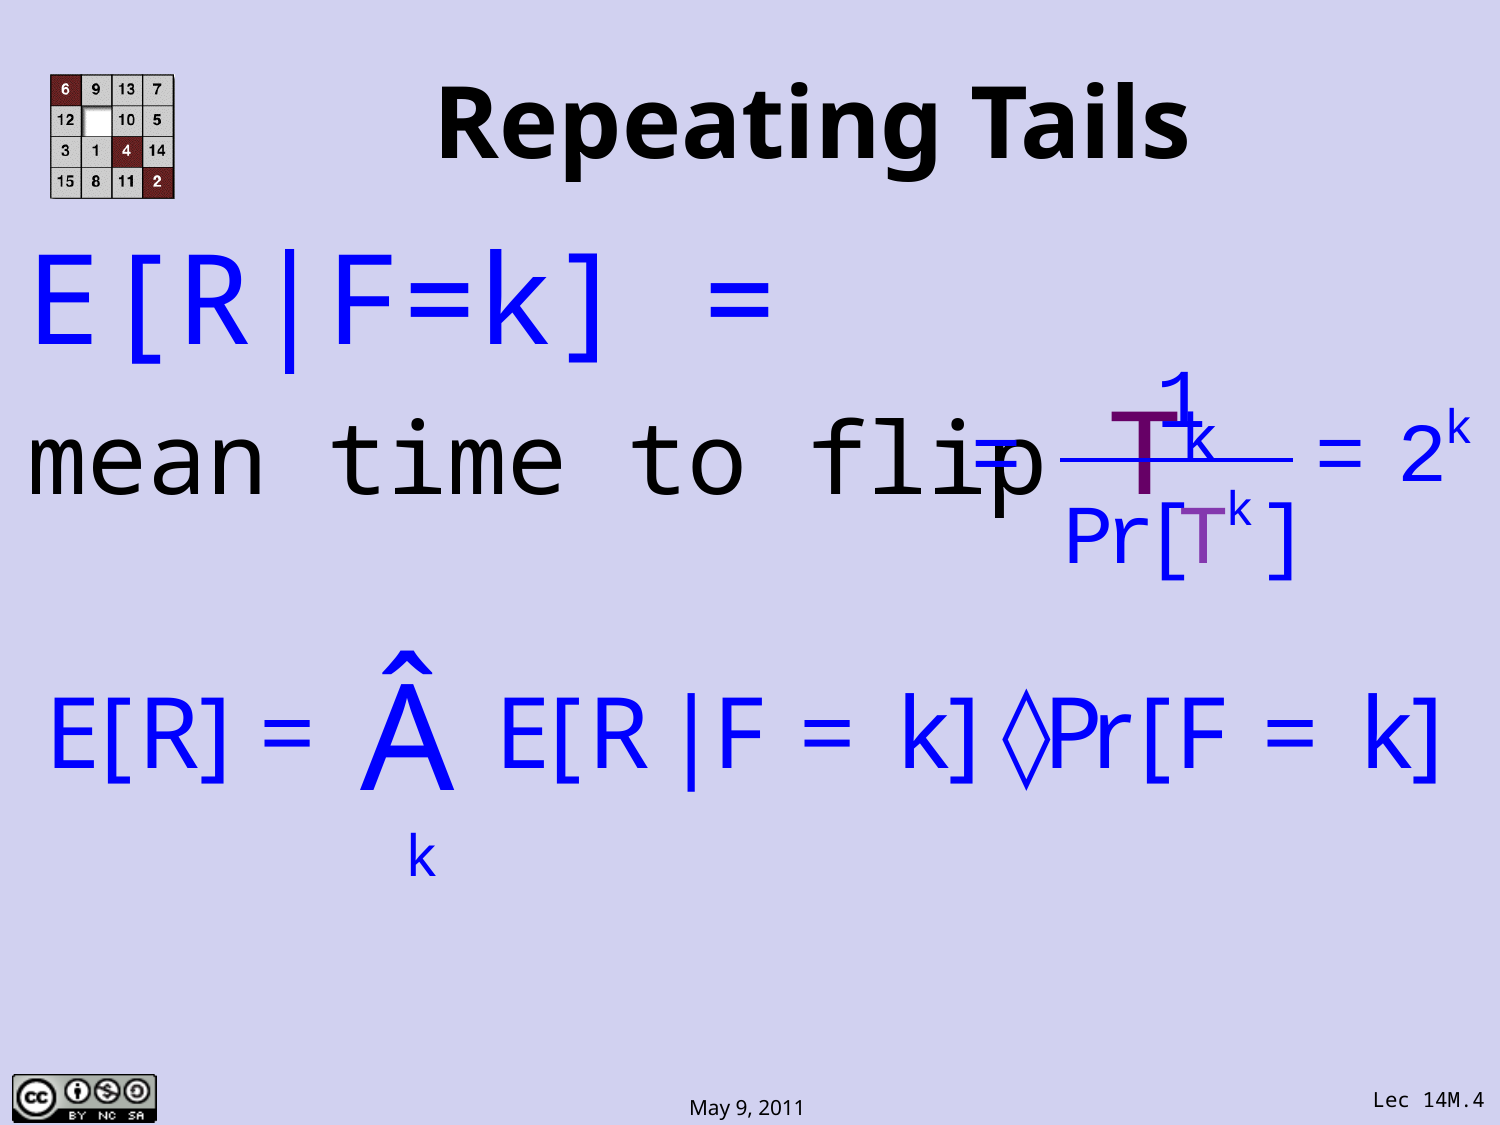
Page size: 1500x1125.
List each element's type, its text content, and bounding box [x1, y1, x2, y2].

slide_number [512, 1087, 983, 1125]
picture [12, 1074, 157, 1123]
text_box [962, 320, 1487, 601]
text_box E[R|F=k] = mean time to flip Tk [12, 212, 1488, 783]
picture [50, 74, 175, 199]
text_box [34, 637, 1463, 901]
slide_number Lec 14M.4 [1312, 1079, 1500, 1125]
text_box Repeating Tails [200, 24, 1426, 212]
